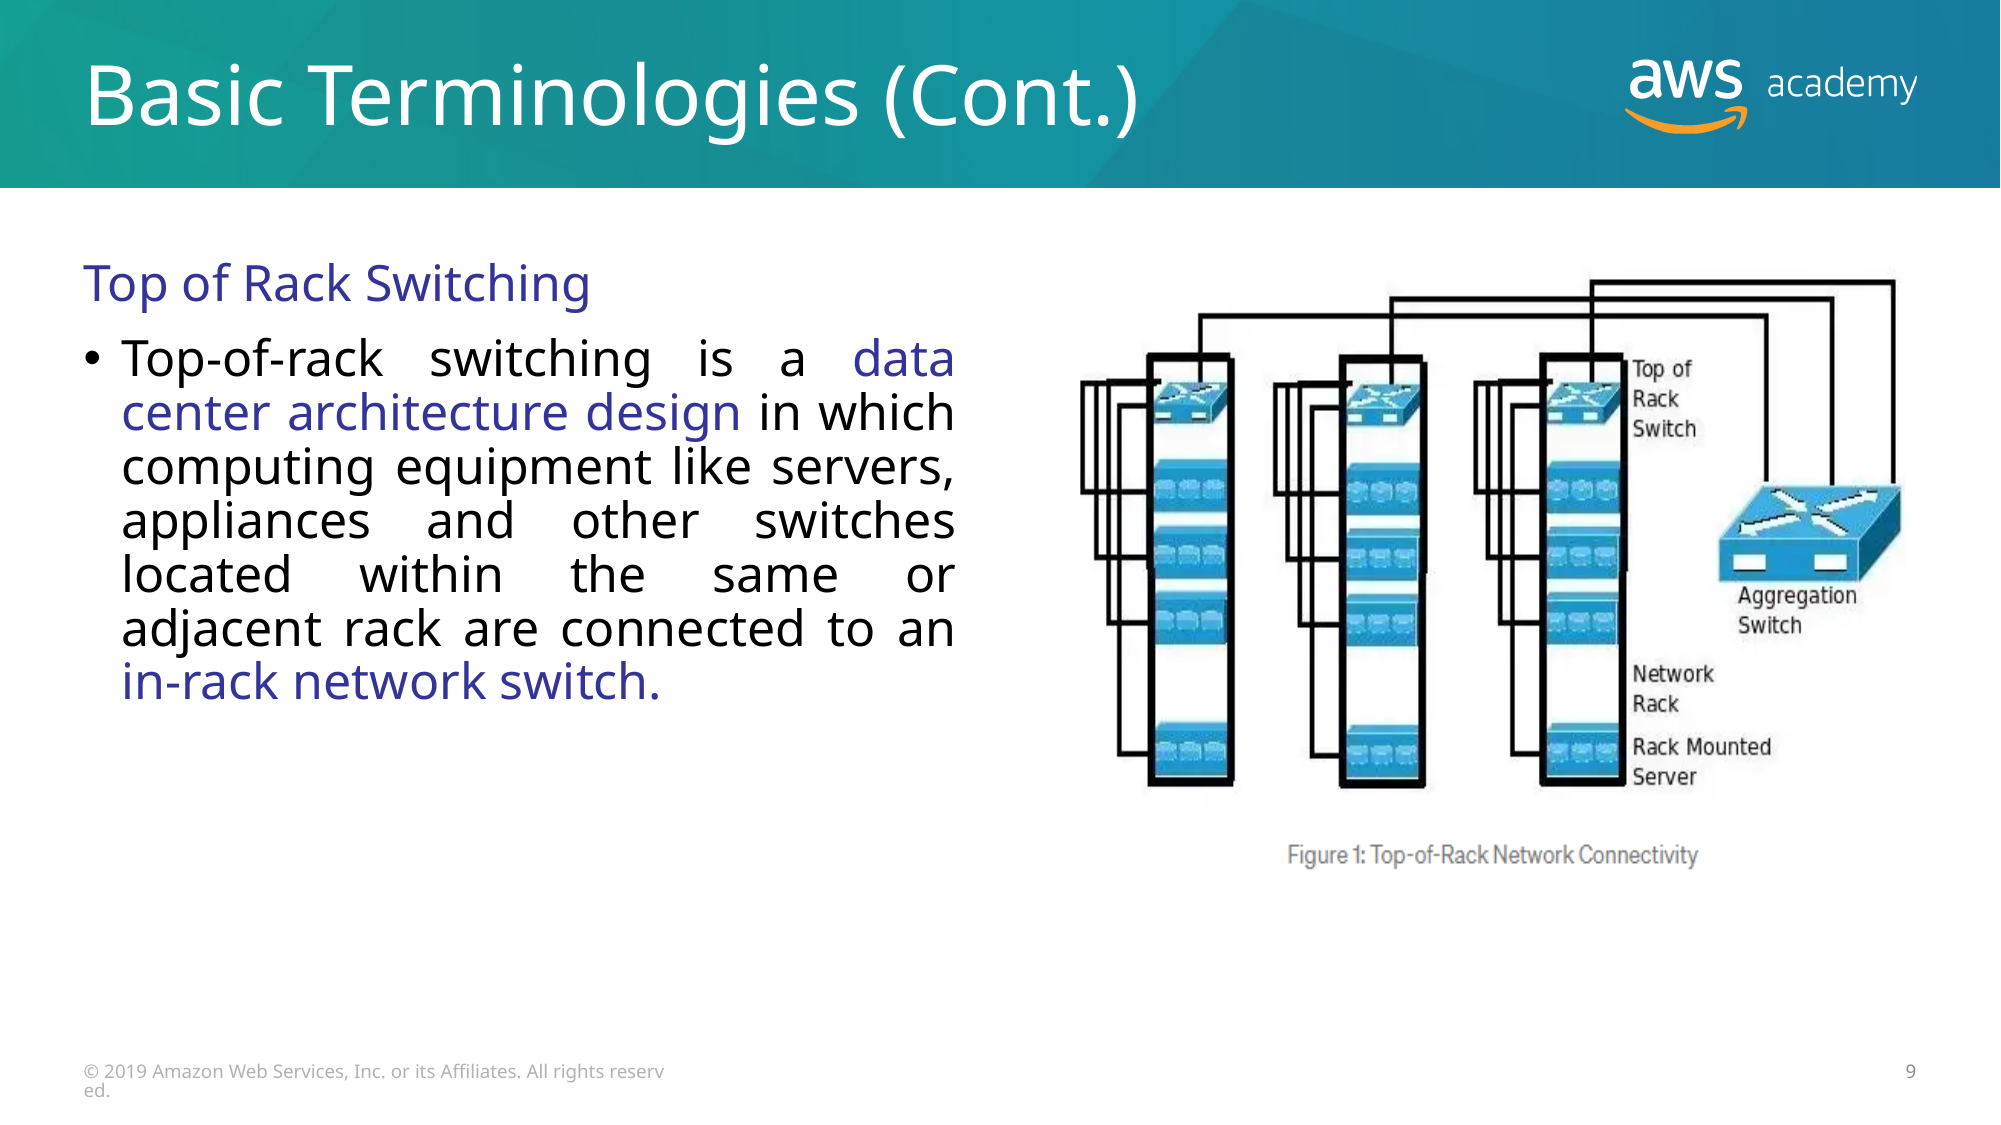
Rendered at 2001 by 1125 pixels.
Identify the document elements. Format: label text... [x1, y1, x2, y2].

picture [0, 0, 2000, 188]
list Top of Rack Switching Top-of-rack switching is a data center architecture design in which computing equipment like servers, appliances and other switches located within the same or adjacent rack are connected to an in-rack network switch. [68, 250, 972, 1014]
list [1024, 250, 1928, 905]
slide_number 9 [1481, 1042, 1932, 1103]
title Basic Terminologies (Cont.) [68, 59, 1551, 138]
footer © 2019 Amazon Web Services, Inc. or its Affiliates. All rights reserved. [68, 1042, 682, 1103]
